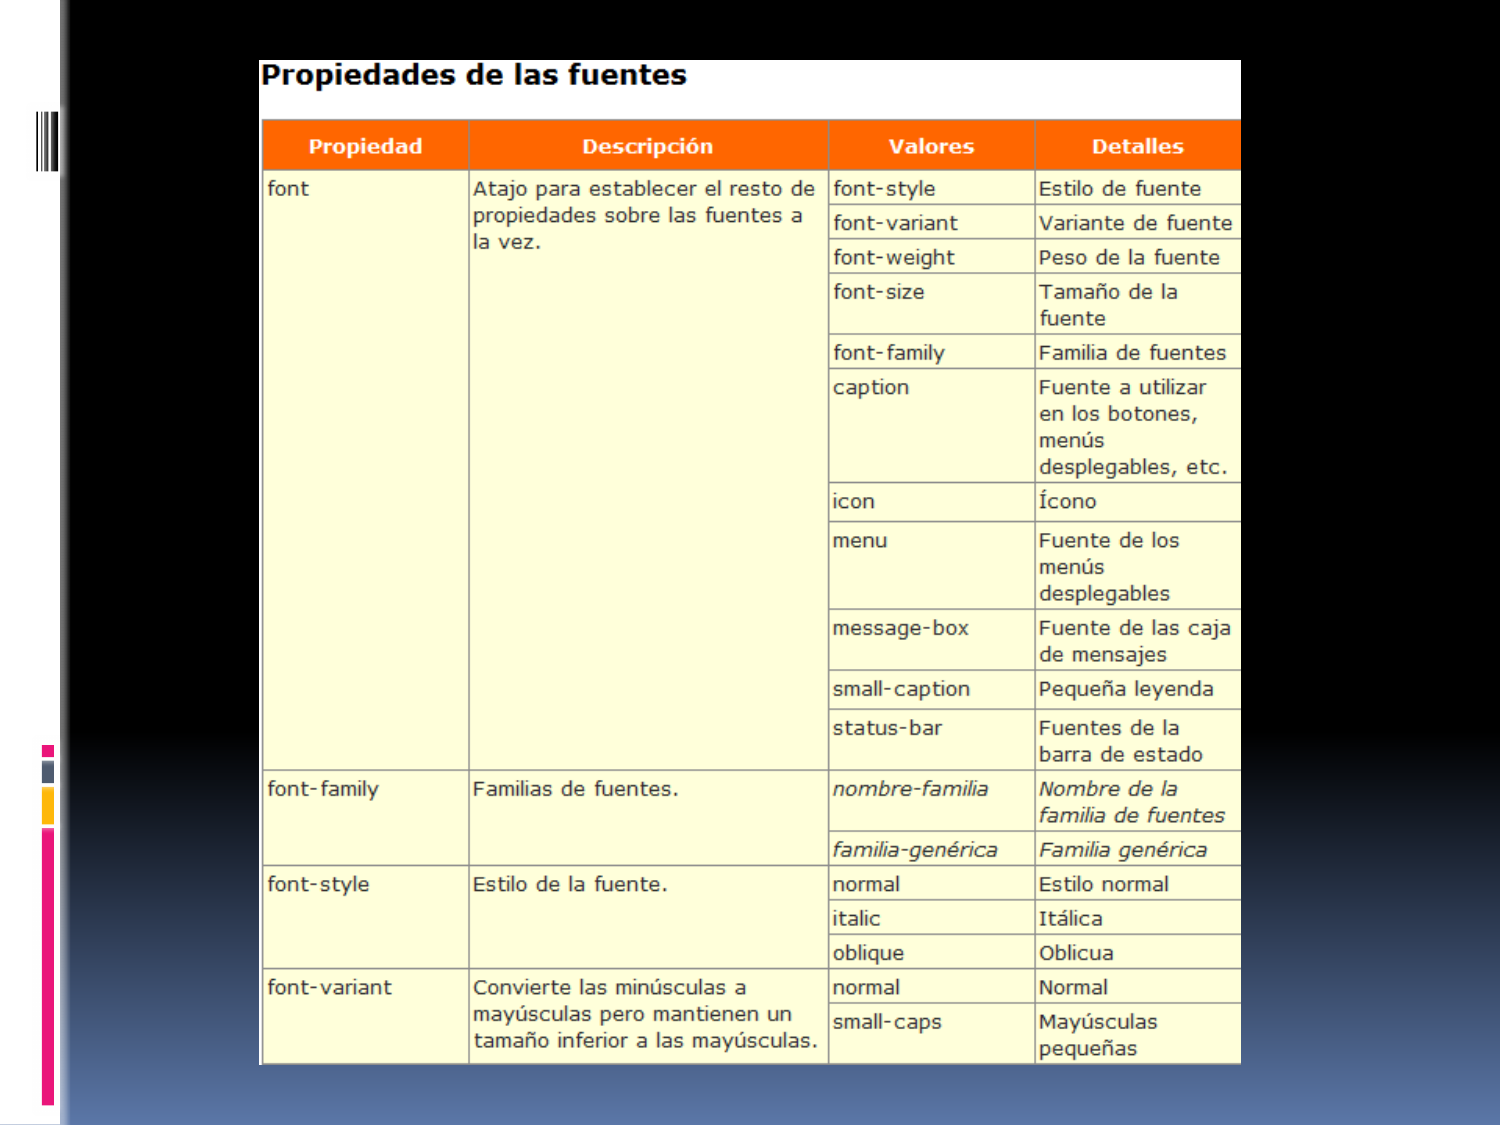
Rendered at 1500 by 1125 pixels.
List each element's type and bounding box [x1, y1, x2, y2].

picture [258, 59, 1241, 1066]
